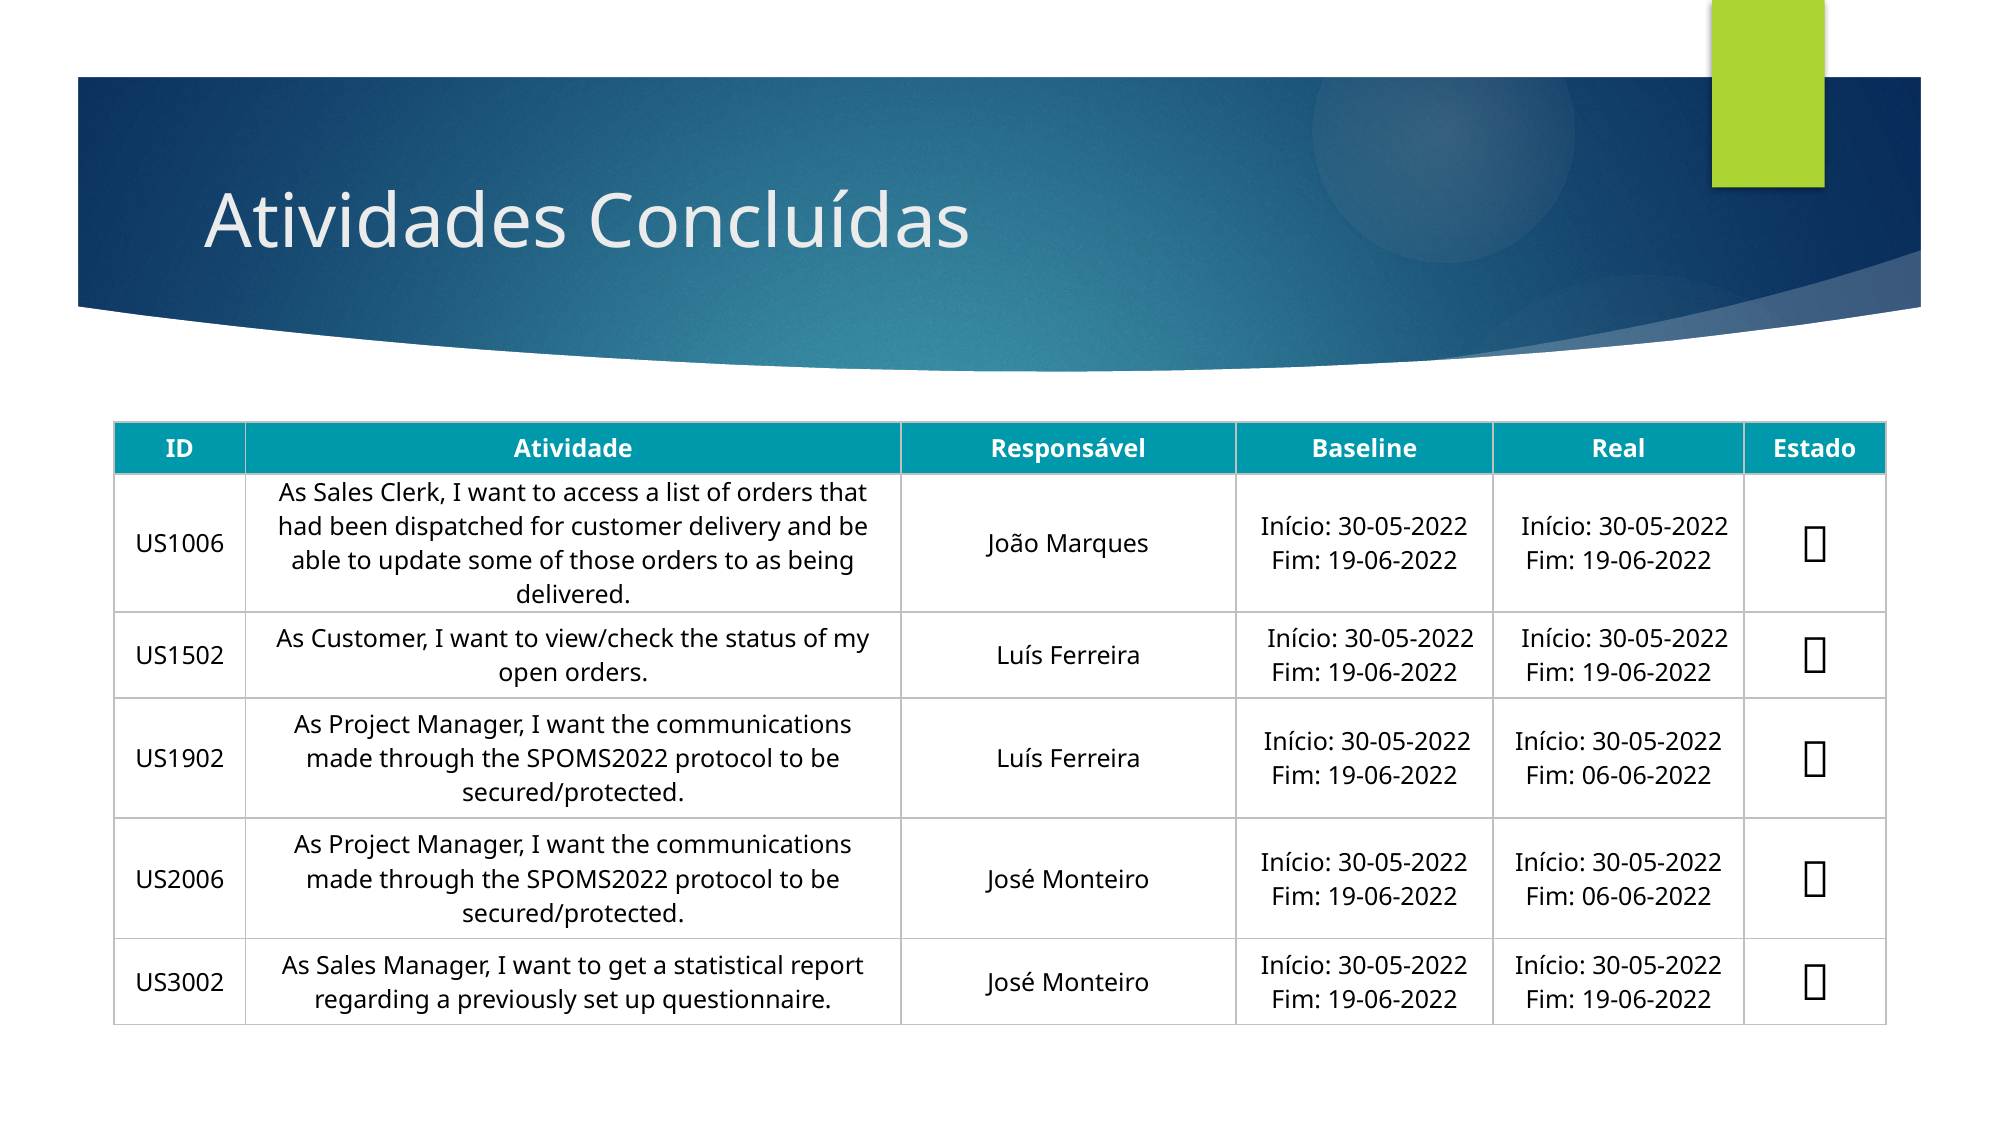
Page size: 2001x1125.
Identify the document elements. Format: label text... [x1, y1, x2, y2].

table_cell Início: 30-05-2022 Fim: 19-06-2022 [1494, 475, 1743, 611]
table_cell João Marques [902, 475, 1235, 611]
table_cell Luís Ferreira [902, 613, 1235, 697]
table_header Atividade [246, 423, 900, 473]
table_cell US1006 [115, 475, 245, 611]
table_cell José Monteiro [902, 819, 1235, 938]
table_cell As Project Manager, I want the communications made through the SPOMS2022 protocol to be secured/protected. [246, 819, 900, 938]
table_cell Início: 30-05-2022 Fim: 06-06-2022 [1494, 699, 1743, 817]
table_cell José Monteiro [902, 939, 1235, 1024]
table_cell Início: 30-05-2022 Fim: 19-06-2022 [1237, 613, 1492, 697]
table_cell US2006 [115, 819, 245, 938]
table_header Responsável [902, 423, 1235, 473]
table_header Real [1494, 423, 1743, 473]
table_cell  [1745, 475, 1885, 611]
table_cell As Customer, I want to view/check the status of my open orders. [246, 613, 900, 697]
table_header Baseline [1237, 423, 1492, 473]
table_cell Início: 30-05-2022 Fim: 19-06-2022 [1237, 699, 1492, 817]
table_header ID [115, 423, 245, 473]
table_cell US3002 [115, 939, 245, 1024]
table_cell As Sales Manager, I want to get a statistical report regarding a previously set up questionnaire. [246, 939, 900, 1024]
table_cell As Project Manager, I want the communications made through the SPOMS2022 protocol to be secured/protected. [246, 699, 900, 817]
table_cell  [1745, 939, 1885, 1024]
table_cell  [1745, 819, 1885, 938]
table_cell Início: 30-05-2022 Fim: 19-06-2022 [1237, 475, 1492, 611]
table_header Estado [1745, 423, 1885, 473]
table_cell Início: 30-05-2022 Fim: 19-06-2022 [1237, 819, 1492, 938]
title Atividades Concluídas [189, 159, 1627, 276]
table_cell Início: 30-05-2022 Fim: 06-06-2022 [1494, 819, 1743, 938]
table_cell Início: 30-05-2022 Fim: 19-06-2022 [1494, 613, 1743, 697]
table_cell Início: 30-05-2022 Fim: 19-06-2022 [1494, 939, 1743, 1024]
table_cell As Sales Clerk, I want to access a list of orders that had been dispatched for customer delivery and be able to update some of those orders to as being delivered. [246, 475, 900, 611]
table_cell  [1745, 699, 1885, 817]
table_cell  [1745, 613, 1885, 697]
table_cell Início: 30-05-2022 Fim: 19-06-2022 [1237, 939, 1492, 1024]
table_cell Luís Ferreira [902, 699, 1235, 817]
table_cell US1902 [115, 699, 245, 817]
table_cell US1502 [115, 613, 245, 697]
